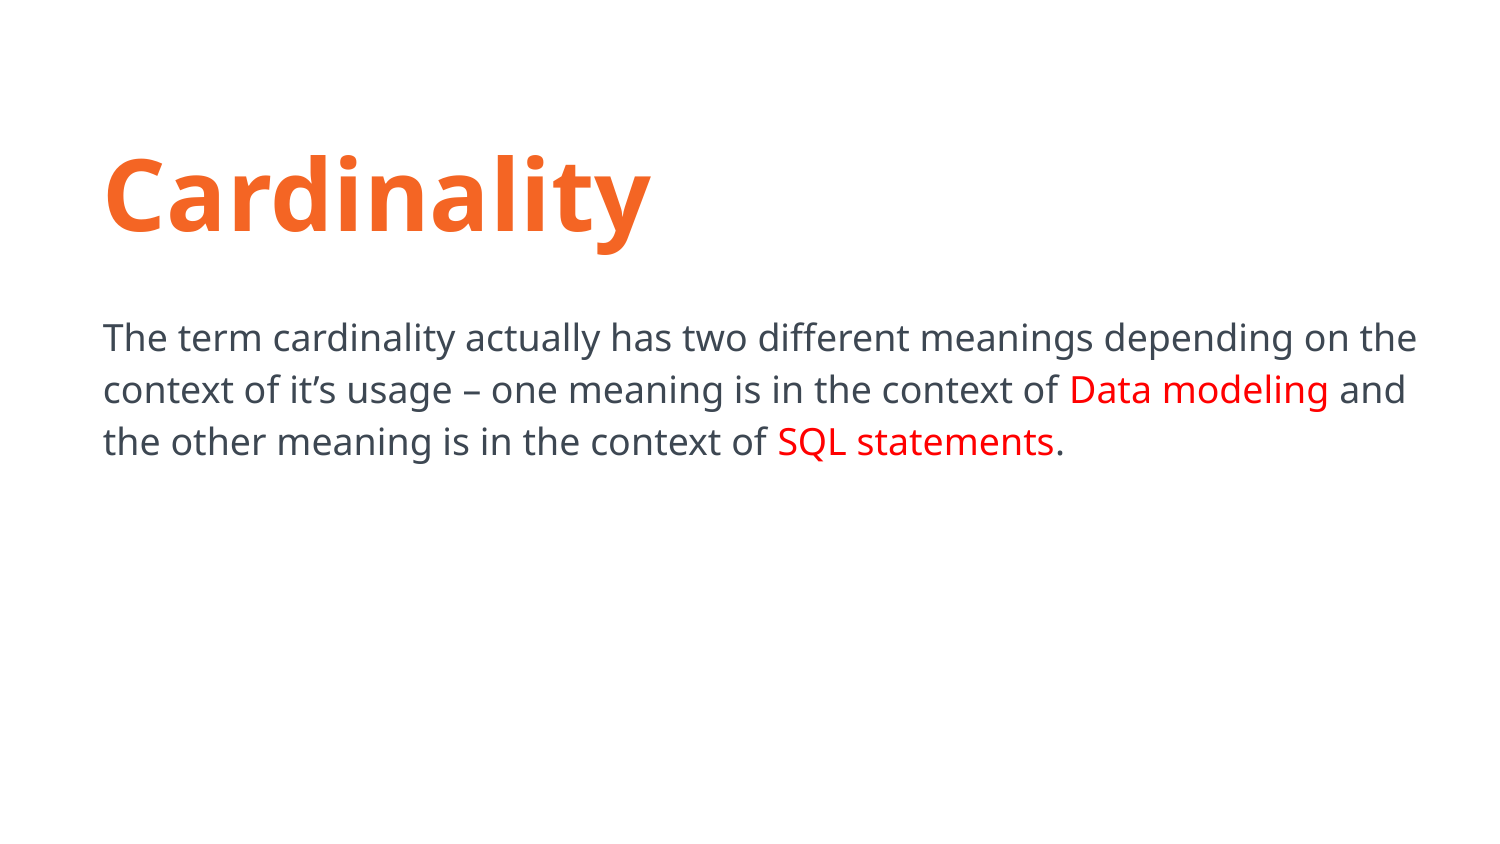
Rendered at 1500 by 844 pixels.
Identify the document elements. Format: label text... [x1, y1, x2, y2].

title The term cardinality actually has two different meanings depending on the context of it’s usage – one meaning is in the context of Data modeling and the other meaning is in the context of SQL statements. [87, 292, 1451, 420]
title Cardinality [87, 116, 1380, 243]
